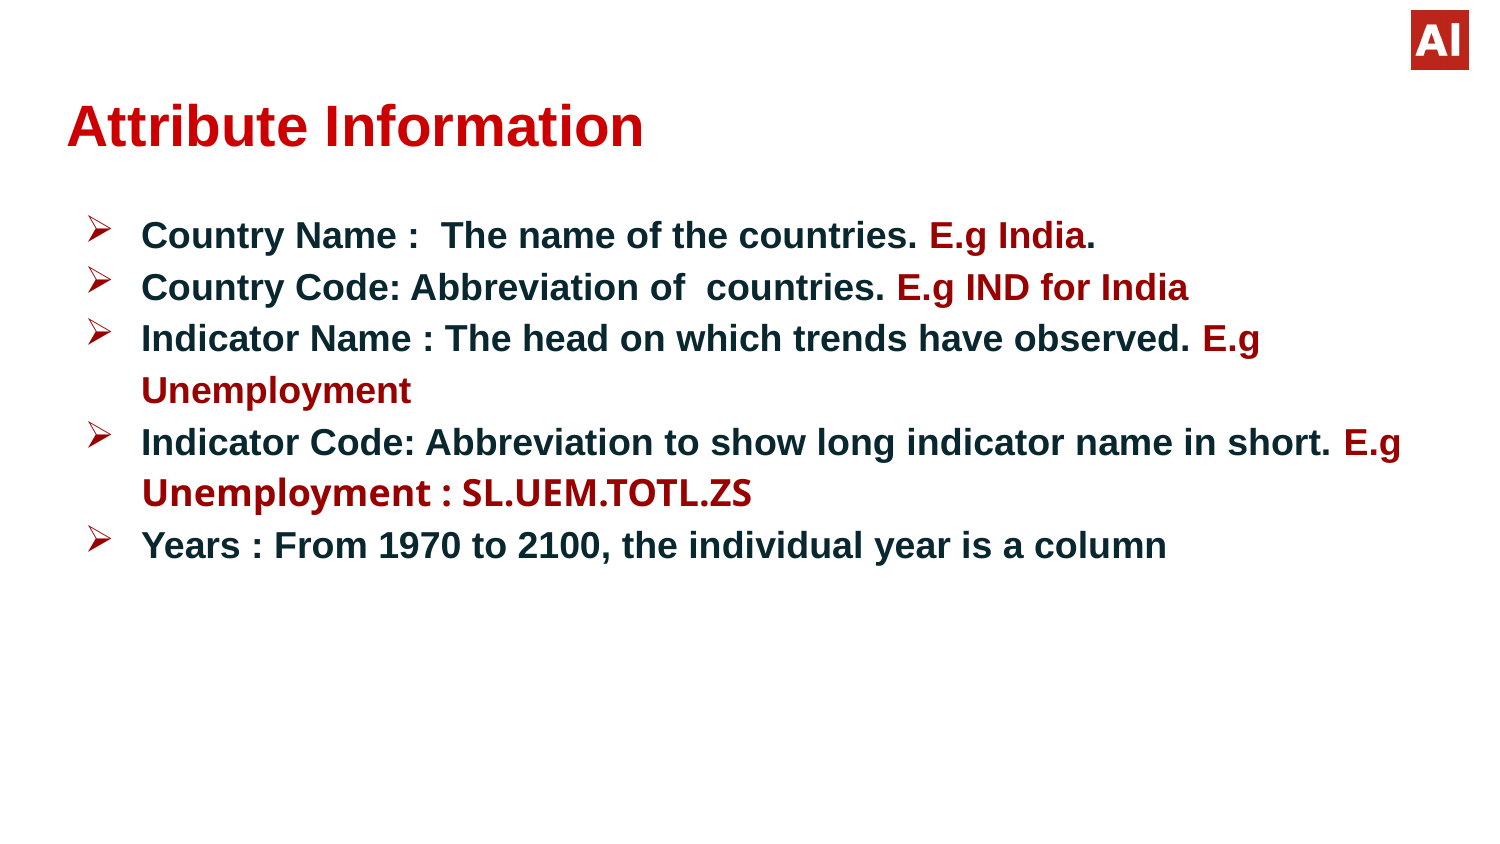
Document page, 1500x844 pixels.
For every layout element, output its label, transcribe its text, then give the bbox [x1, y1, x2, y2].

list Country Name : The name of the countries. E.g India. Country Code: Abbreviation of countries. E.g IND for India Indicator Name : The head on which trends have observed. E.g Unemployment Indicator Code: Abbreviation to show long indicator name in short. E.g Unemployment : SL.UEM.TOTL.ZS Years : From 1970 to 2100, the individual year is a column [51, 189, 1449, 809]
title Attribute Information [51, 72, 1449, 167]
picture [1411, 10, 1469, 70]
